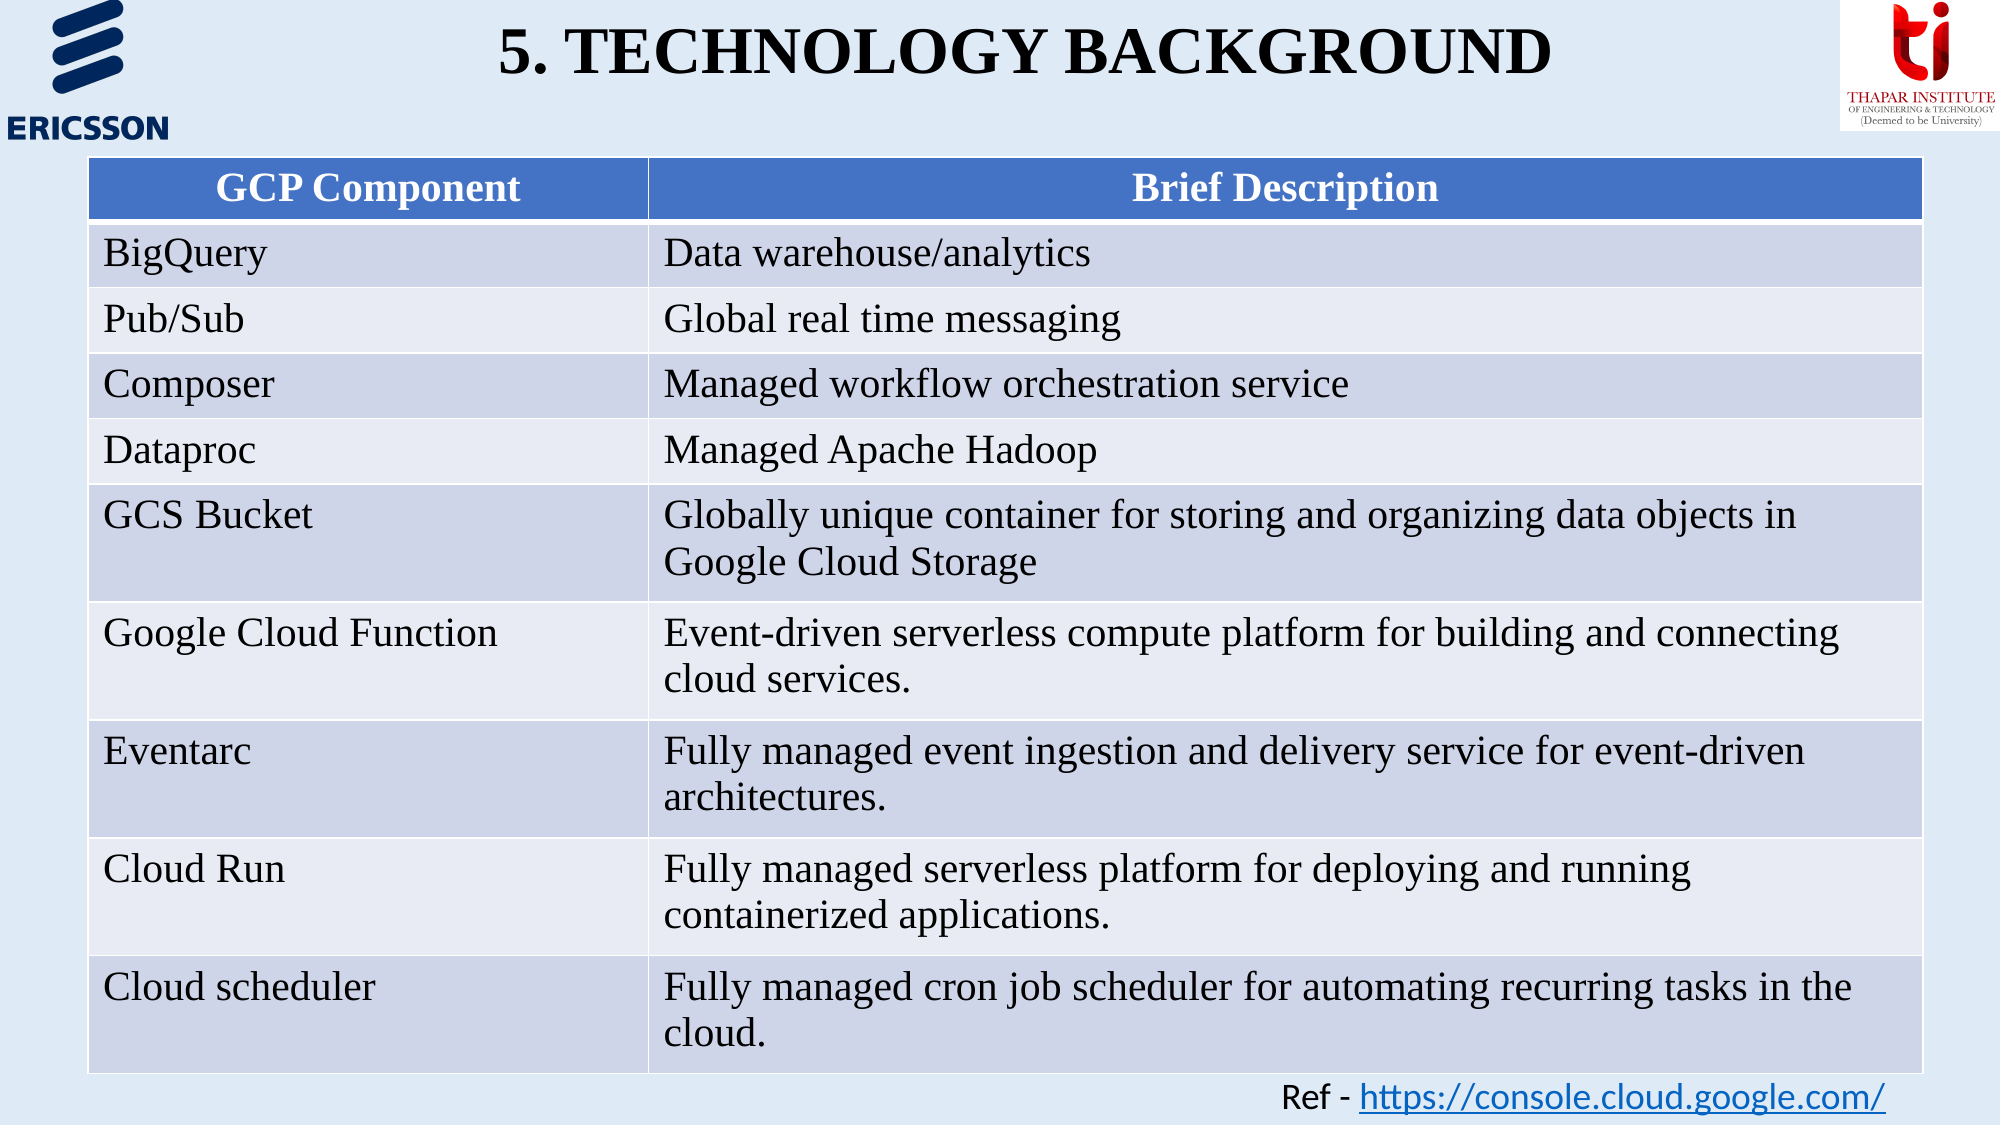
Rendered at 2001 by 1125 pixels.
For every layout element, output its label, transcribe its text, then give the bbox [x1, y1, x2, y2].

table_cell Globally unique container for storing and organizing data objects in Google Cloud Storage [649, 485, 1922, 601]
table_cell Fully managed cron job scheduler for automating recurring tasks in the cloud. [649, 956, 1922, 1073]
picture [1840, 0, 2000, 131]
text_box 5. TECHNOLOGY BACKGROUND [392, 0, 1661, 95]
table_cell Composer [89, 354, 648, 418]
table_cell Data warehouse/analytics [649, 225, 1922, 287]
table_cell BigQuery [89, 225, 648, 287]
table_cell Eventarc [89, 721, 648, 837]
table_cell GCS Bucket [89, 485, 648, 601]
table_cell Managed workflow orchestration service [649, 354, 1922, 418]
text_box Ref - https://console.cloud.google.com/ [1266, 1064, 2000, 1125]
table_cell Global real time messaging [649, 288, 1922, 352]
table_cell Managed Apache Hadoop [649, 419, 1922, 483]
table_cell Cloud scheduler [89, 956, 648, 1073]
table_cell Fully managed event ingestion and delivery service for event-driven architectures. [649, 721, 1922, 837]
table_cell Google Cloud Function [89, 603, 648, 719]
table_cell Event-driven serverless compute platform for building and connecting cloud services. [649, 603, 1922, 719]
table_header Brief Description [649, 158, 1922, 219]
table_cell Dataproc [89, 419, 648, 483]
table_cell Pub/Sub [89, 288, 648, 352]
table_cell Fully managed serverless platform for deploying and running containerized applications. [649, 839, 1922, 955]
table_cell Cloud Run [89, 839, 648, 955]
table_header GCP Component [89, 158, 648, 219]
picture [8, 0, 168, 140]
